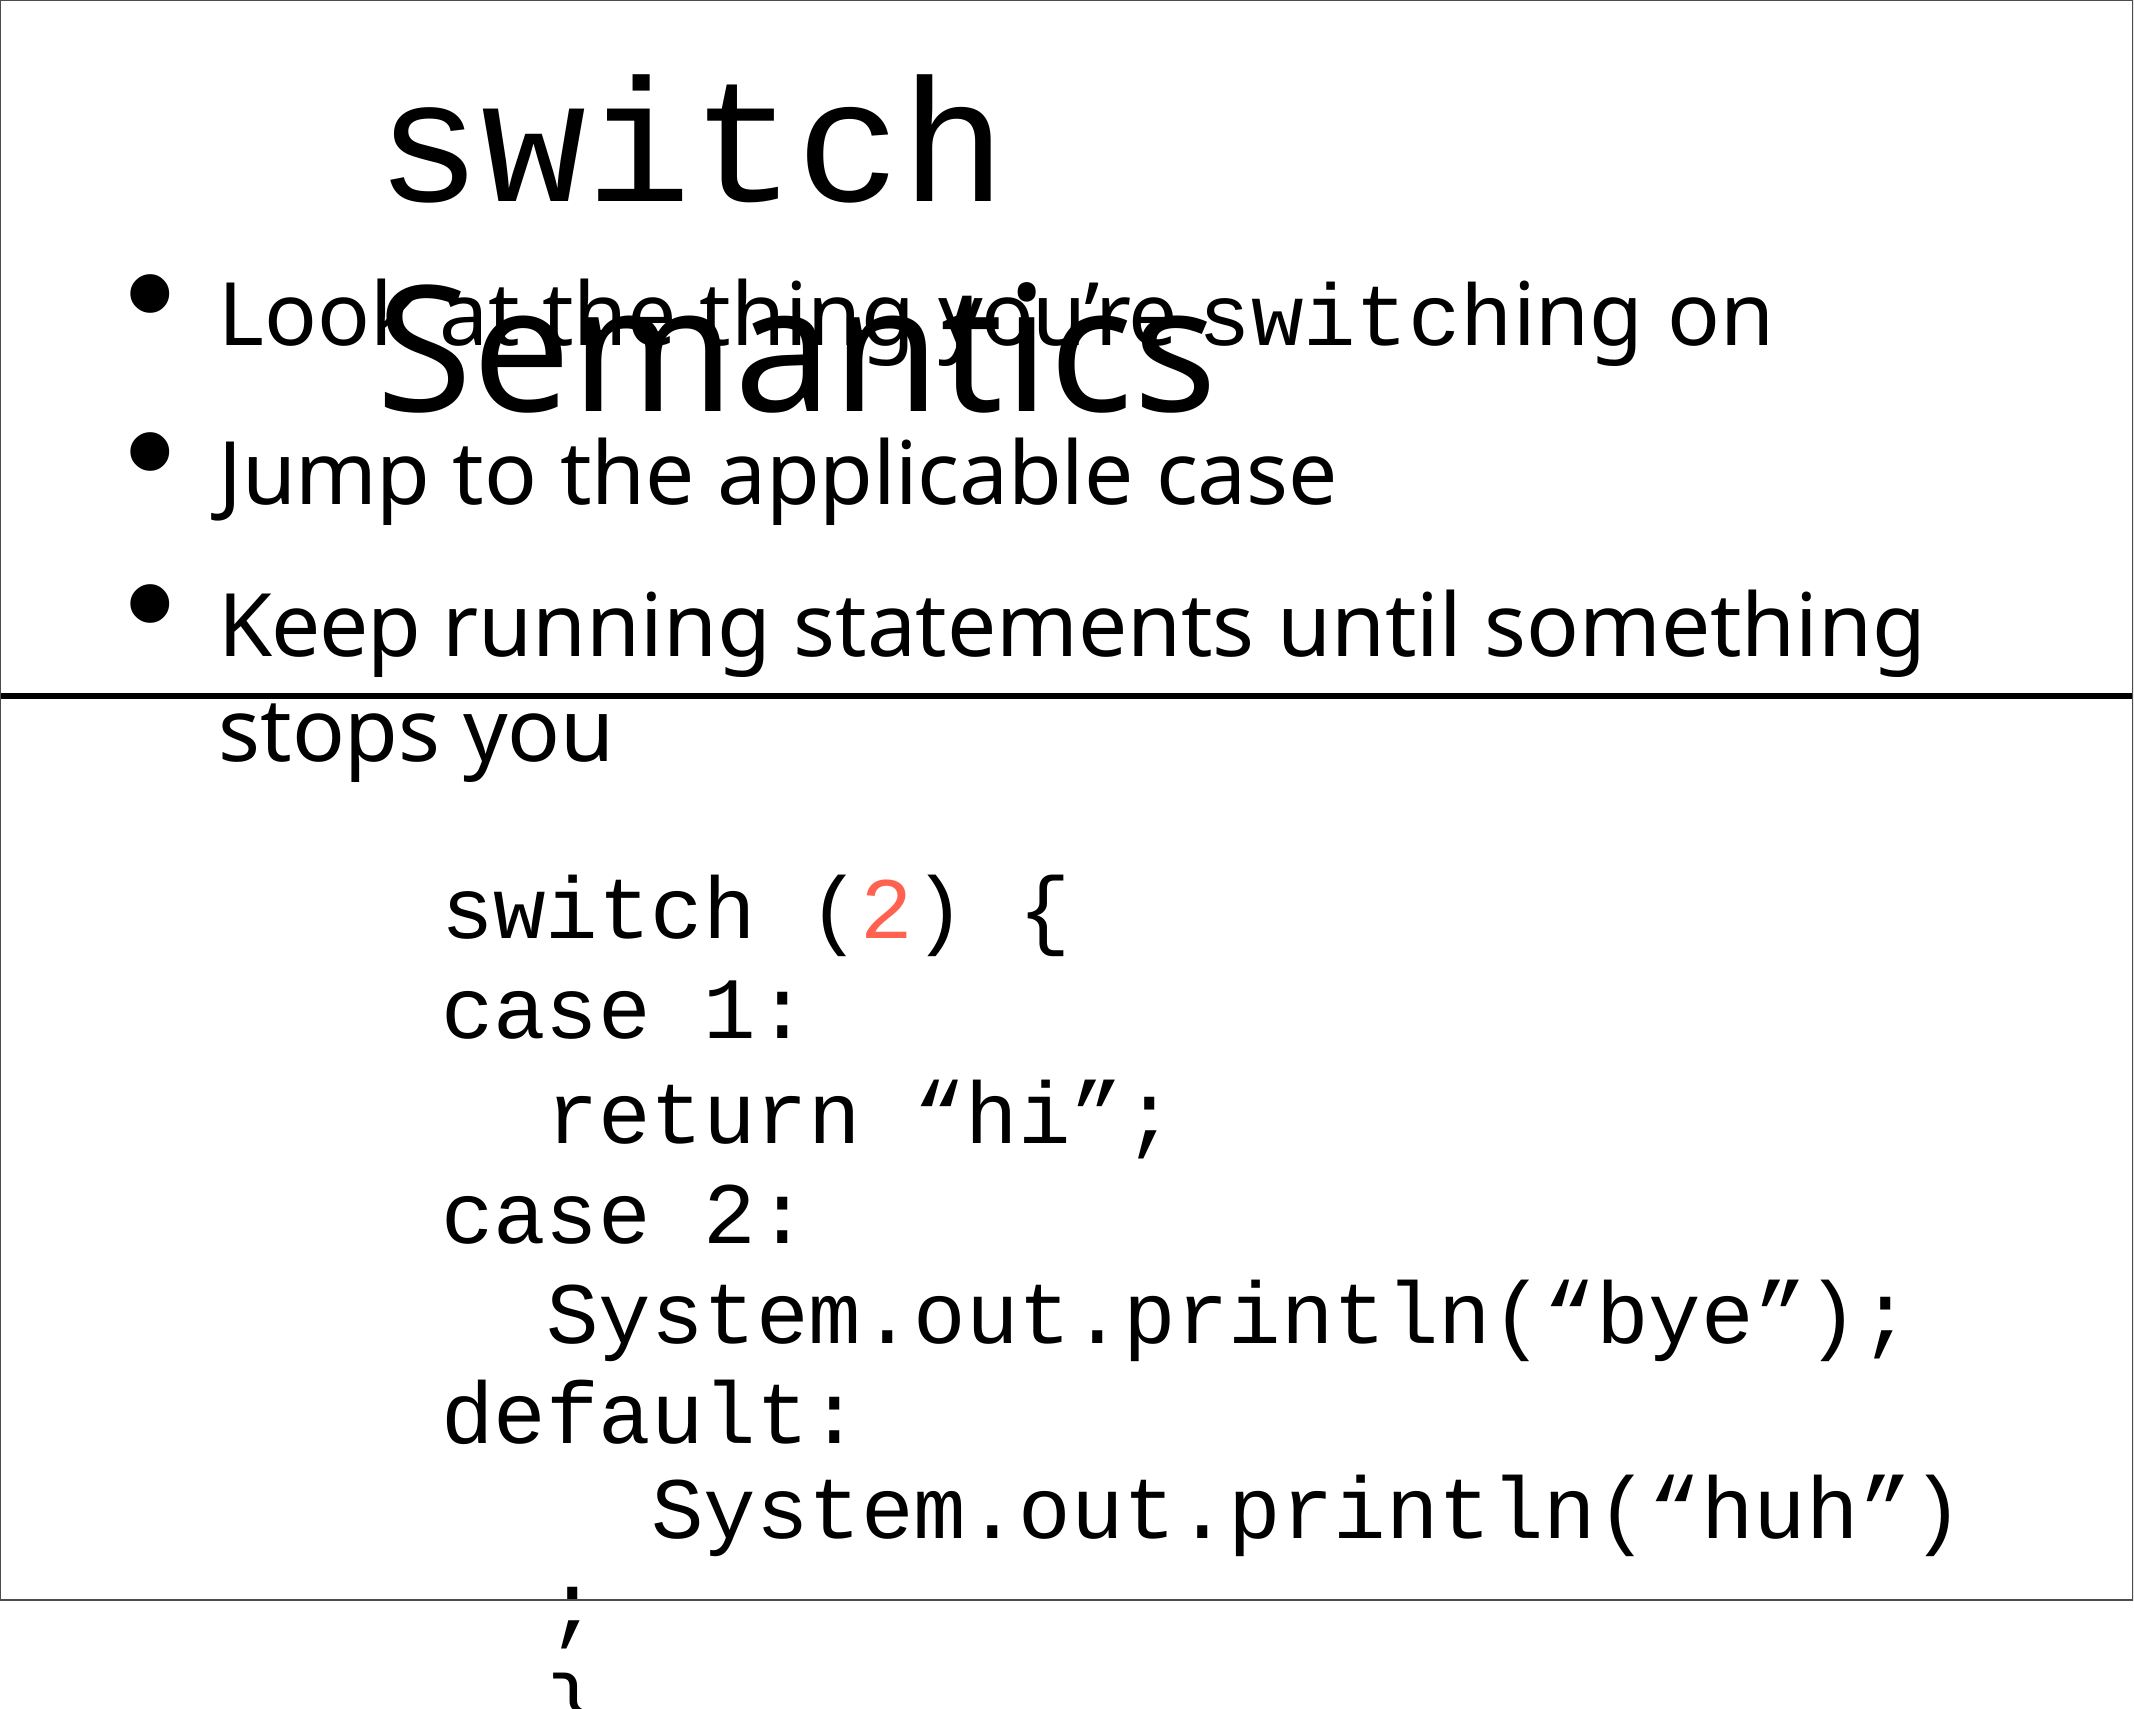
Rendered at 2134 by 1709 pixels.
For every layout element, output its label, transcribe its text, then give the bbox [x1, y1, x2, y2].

text_box [0, 0, 2134, 1600]
text_box Look at the thing you’re switching on Jump to the applicable case Keep running statements until something stops you switch (2) { case 1: return “hi”; case 2: System.out.println(“bye”); default: System.out.println(“huh”); } [118, 1600, 2092, 1709]
